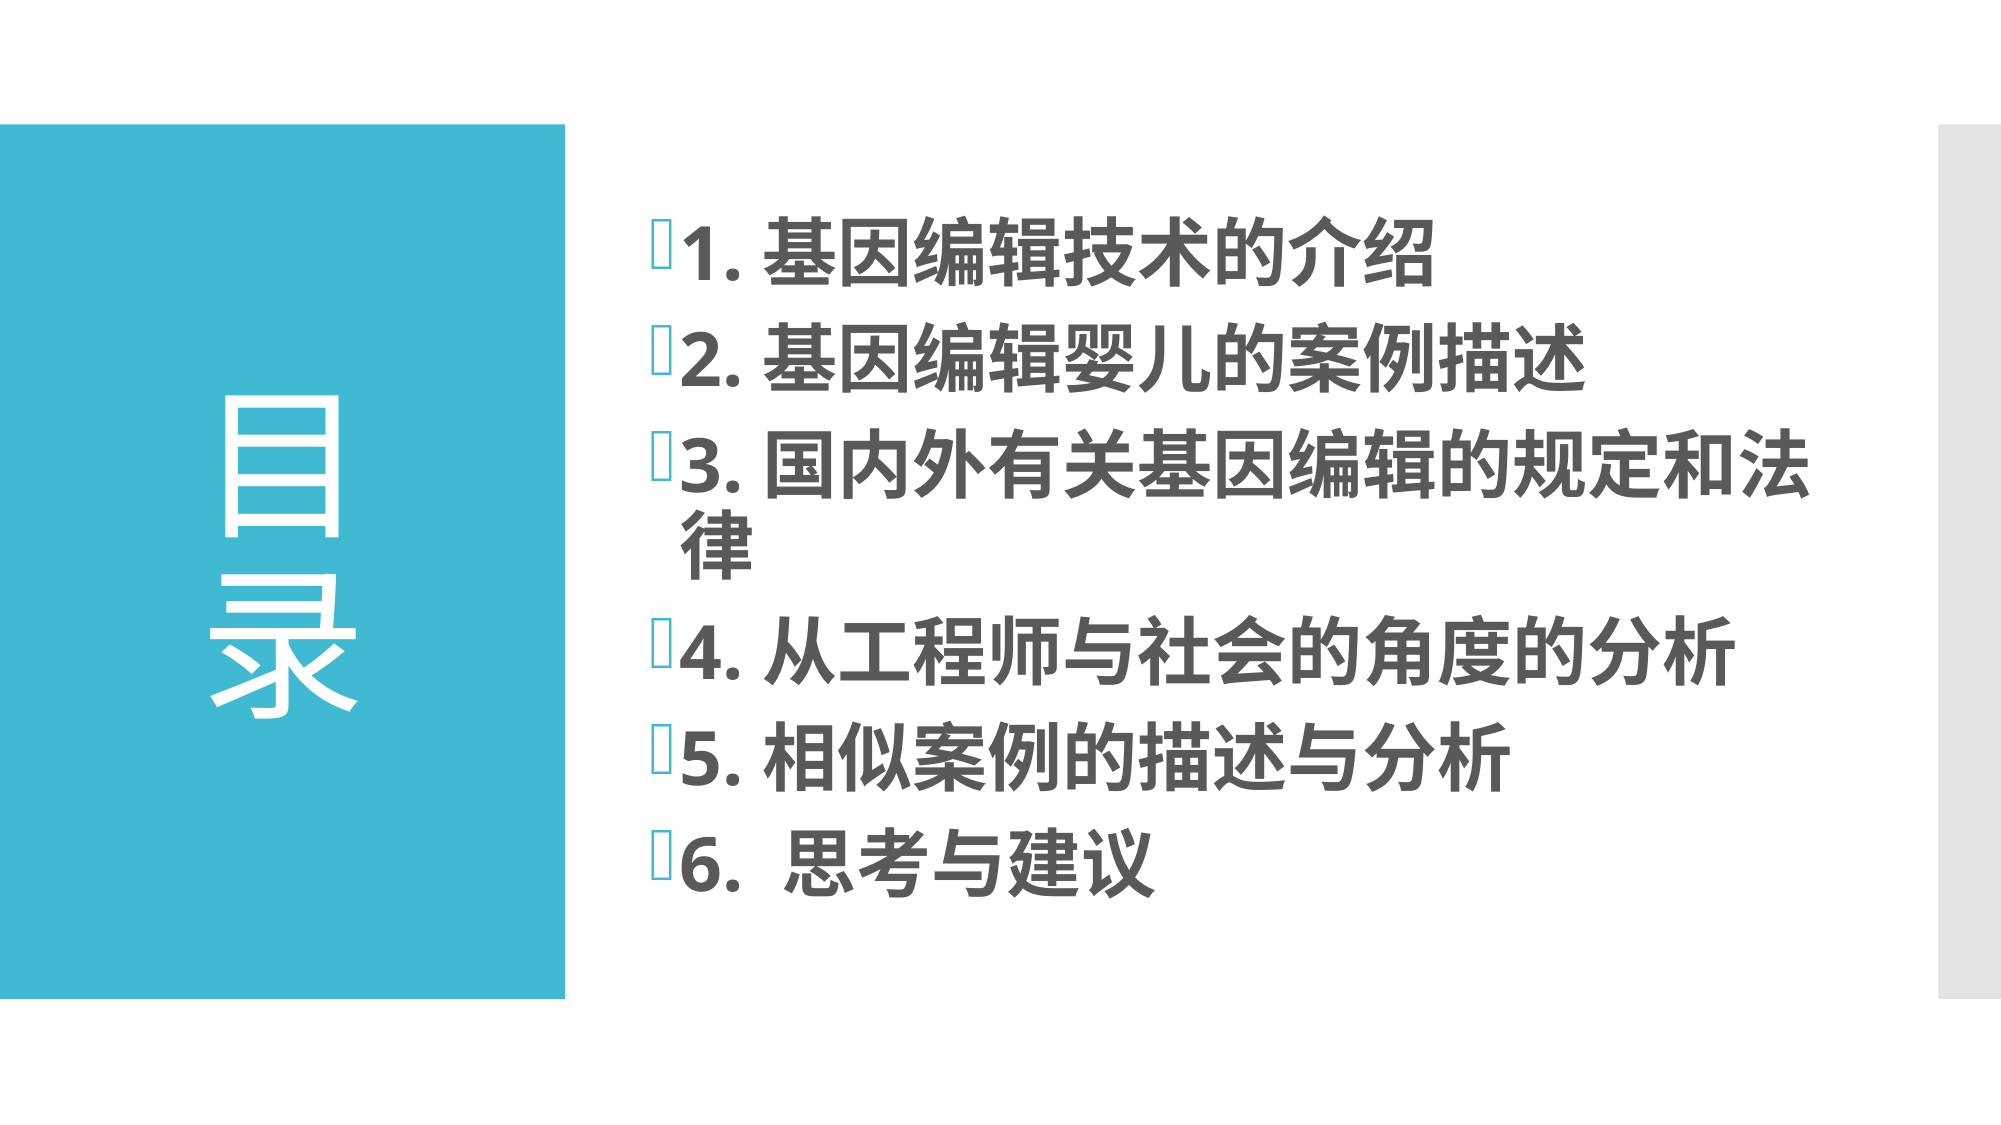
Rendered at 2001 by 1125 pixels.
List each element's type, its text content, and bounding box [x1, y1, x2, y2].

title 目 录 [41, 184, 525, 940]
list 1.基因编辑技术的介绍 2.基因编辑婴儿的案例描述 3.国内外有关基因编辑的规定和法律 4.从工程师与社会的角度的分析 5.相似案例的描述与分析 6. 思考与建议 [634, 141, 1891, 982]
